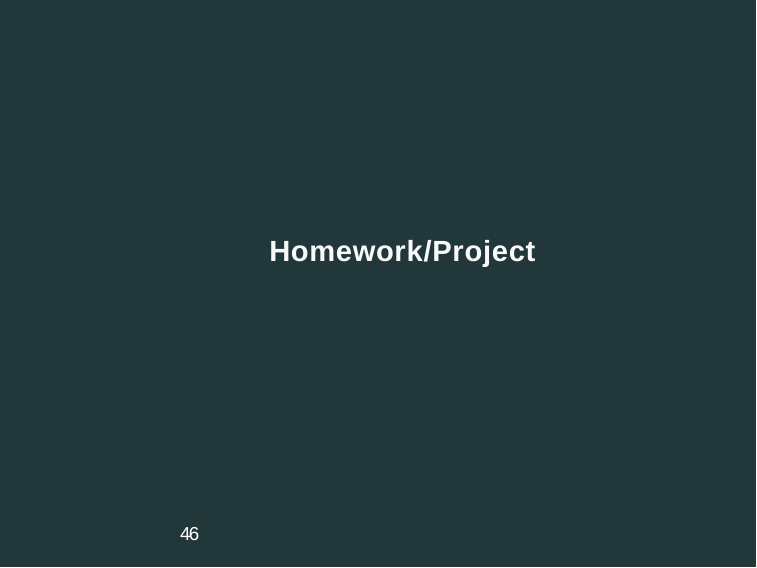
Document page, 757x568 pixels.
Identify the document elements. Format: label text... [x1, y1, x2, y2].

text_box Homework/Project [267, 229, 554, 267]
slide_number 46 [25, 527, 200, 545]
text_box [0, 0, 756, 567]
